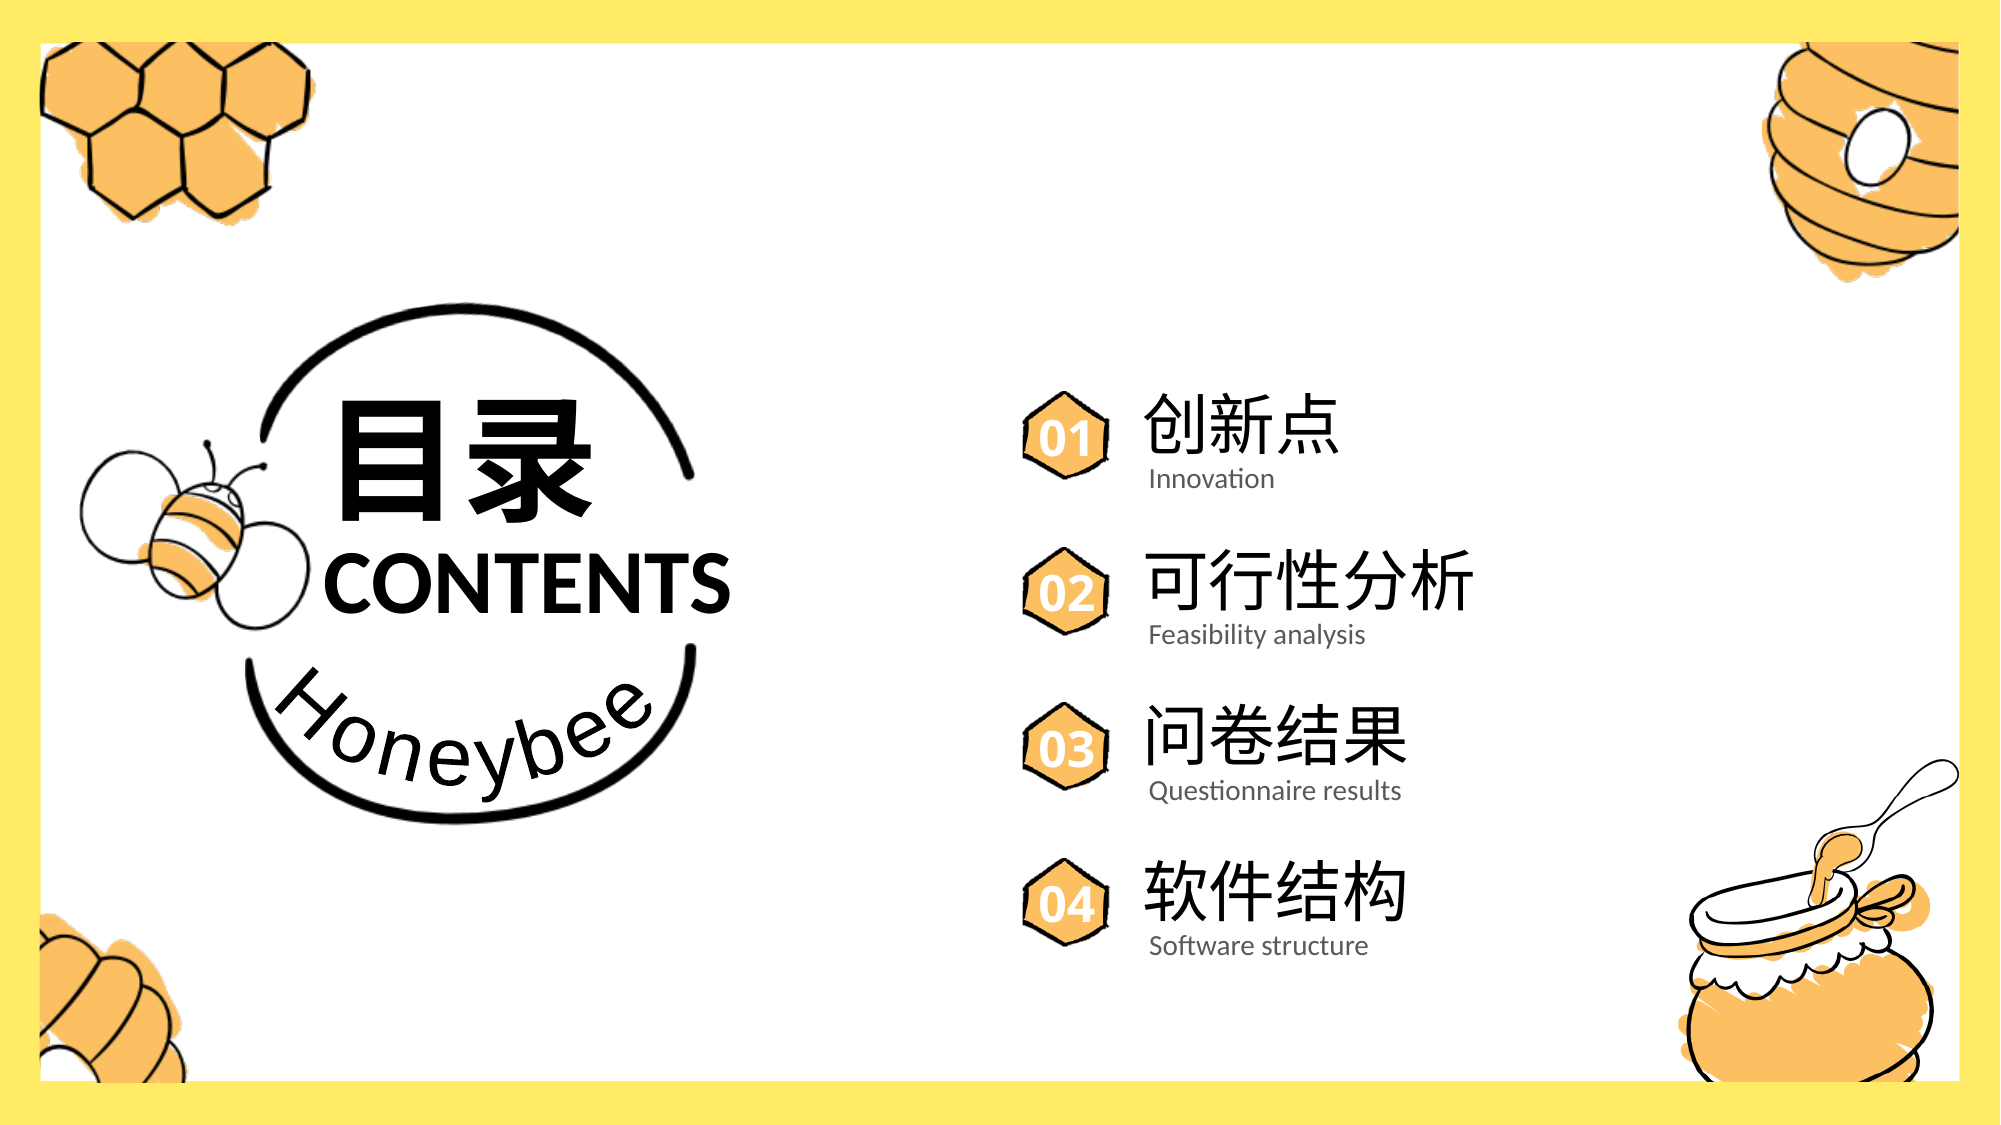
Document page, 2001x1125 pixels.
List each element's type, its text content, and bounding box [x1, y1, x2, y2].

text_box Software structure [1134, 918, 1385, 969]
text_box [1011, 390, 1123, 480]
text_box Innovation [1133, 452, 1291, 502]
text_box 问卷结果 [1127, 686, 1762, 782]
picture [39, 643, 698, 1083]
text_box 软件结构 [1127, 842, 1678, 937]
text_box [1011, 857, 1123, 947]
picture [1761, 42, 1959, 294]
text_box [1678, 759, 1960, 1082]
text_box 目录 CONTENTS [309, 390, 860, 640]
text_box Questionnaire results [1133, 763, 1417, 814]
text_box 创新点 [1127, 375, 1762, 471]
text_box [1011, 701, 1123, 791]
picture [79, 272, 685, 633]
picture [39, 42, 317, 227]
text_box 可行性分析 [1127, 531, 1762, 626]
text_box Feasibility analysis [1133, 607, 1381, 658]
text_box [1011, 546, 1123, 636]
